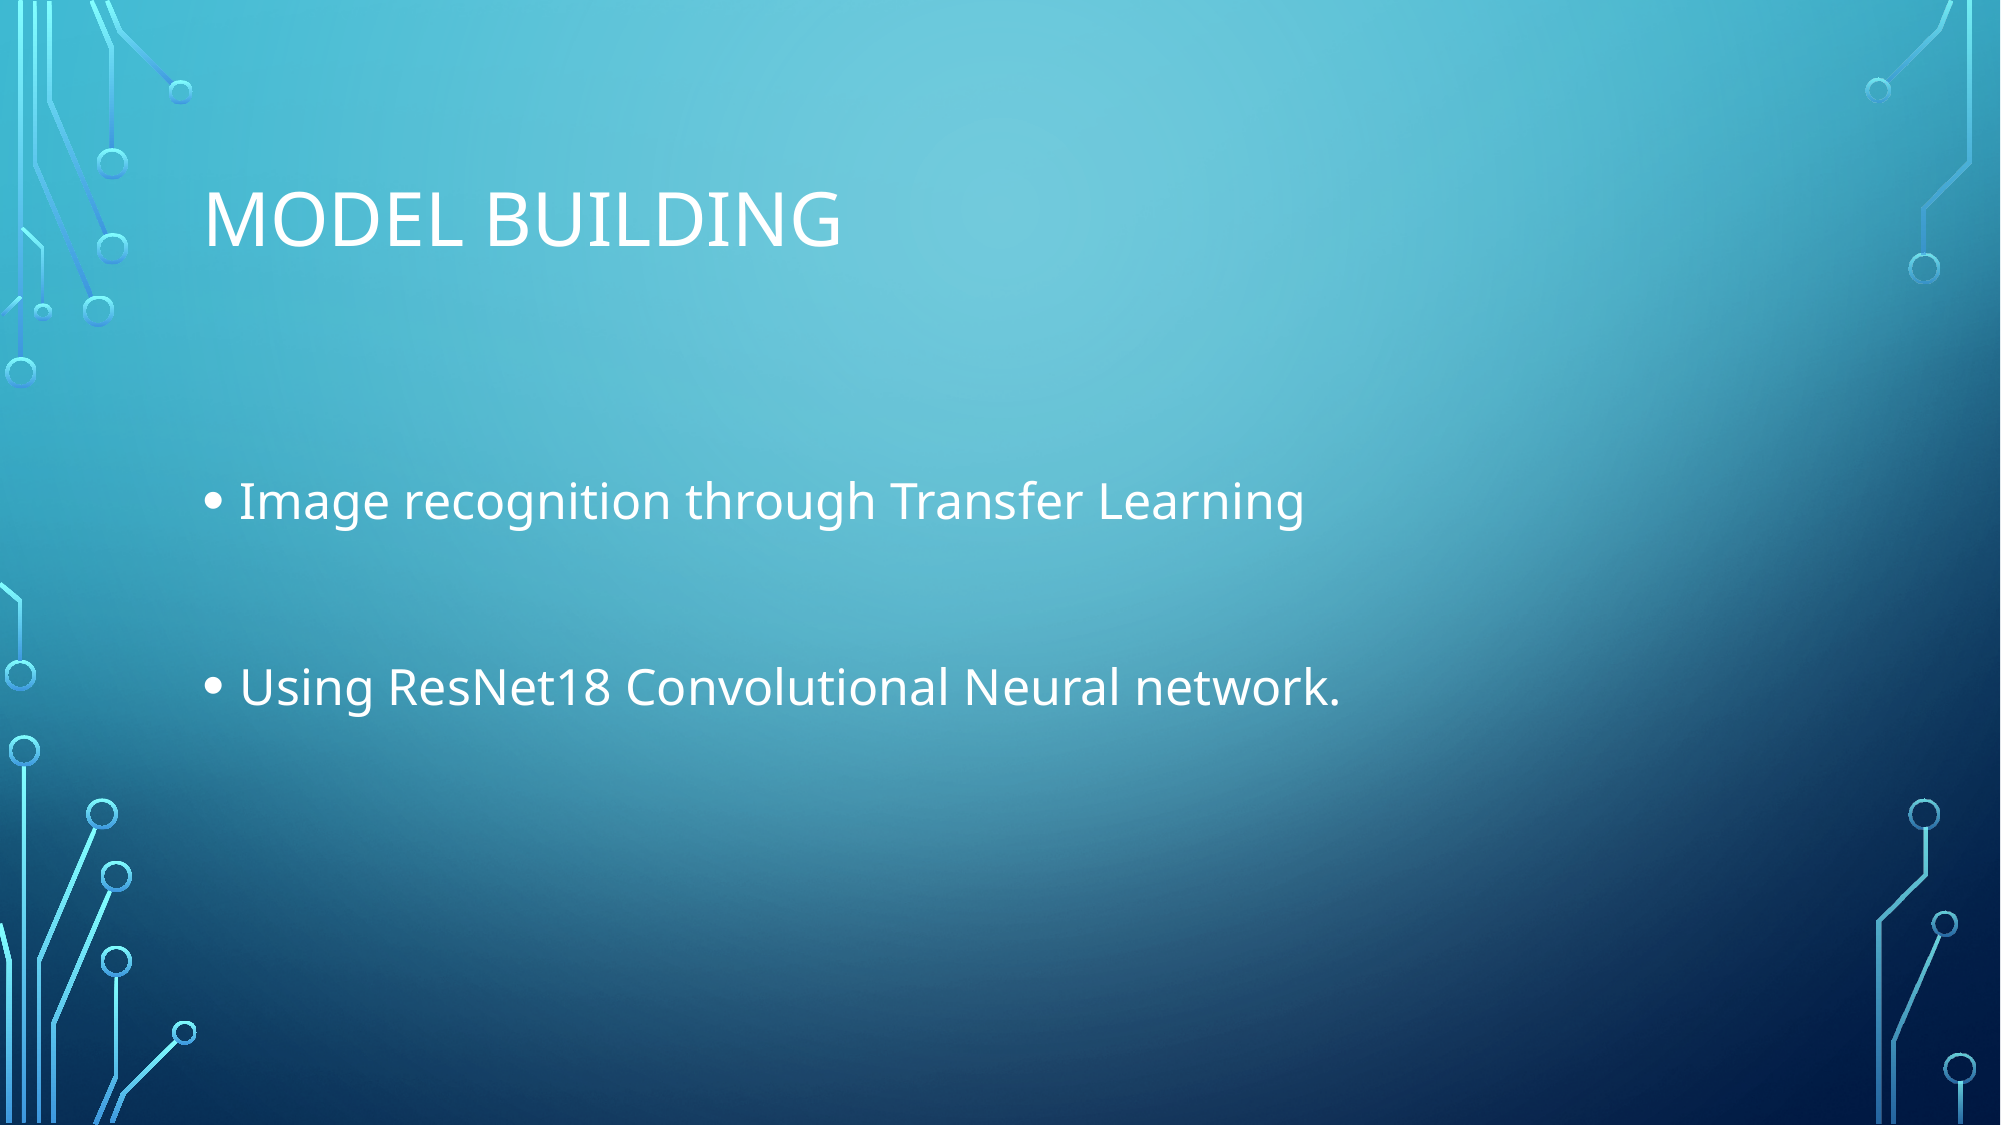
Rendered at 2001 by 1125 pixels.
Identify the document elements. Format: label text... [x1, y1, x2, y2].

title MODEL BUILDING [187, 101, 1813, 344]
list Image recognition through Transfer Learning Using ResNet18 Convolutional Neural network. [187, 369, 1813, 950]
